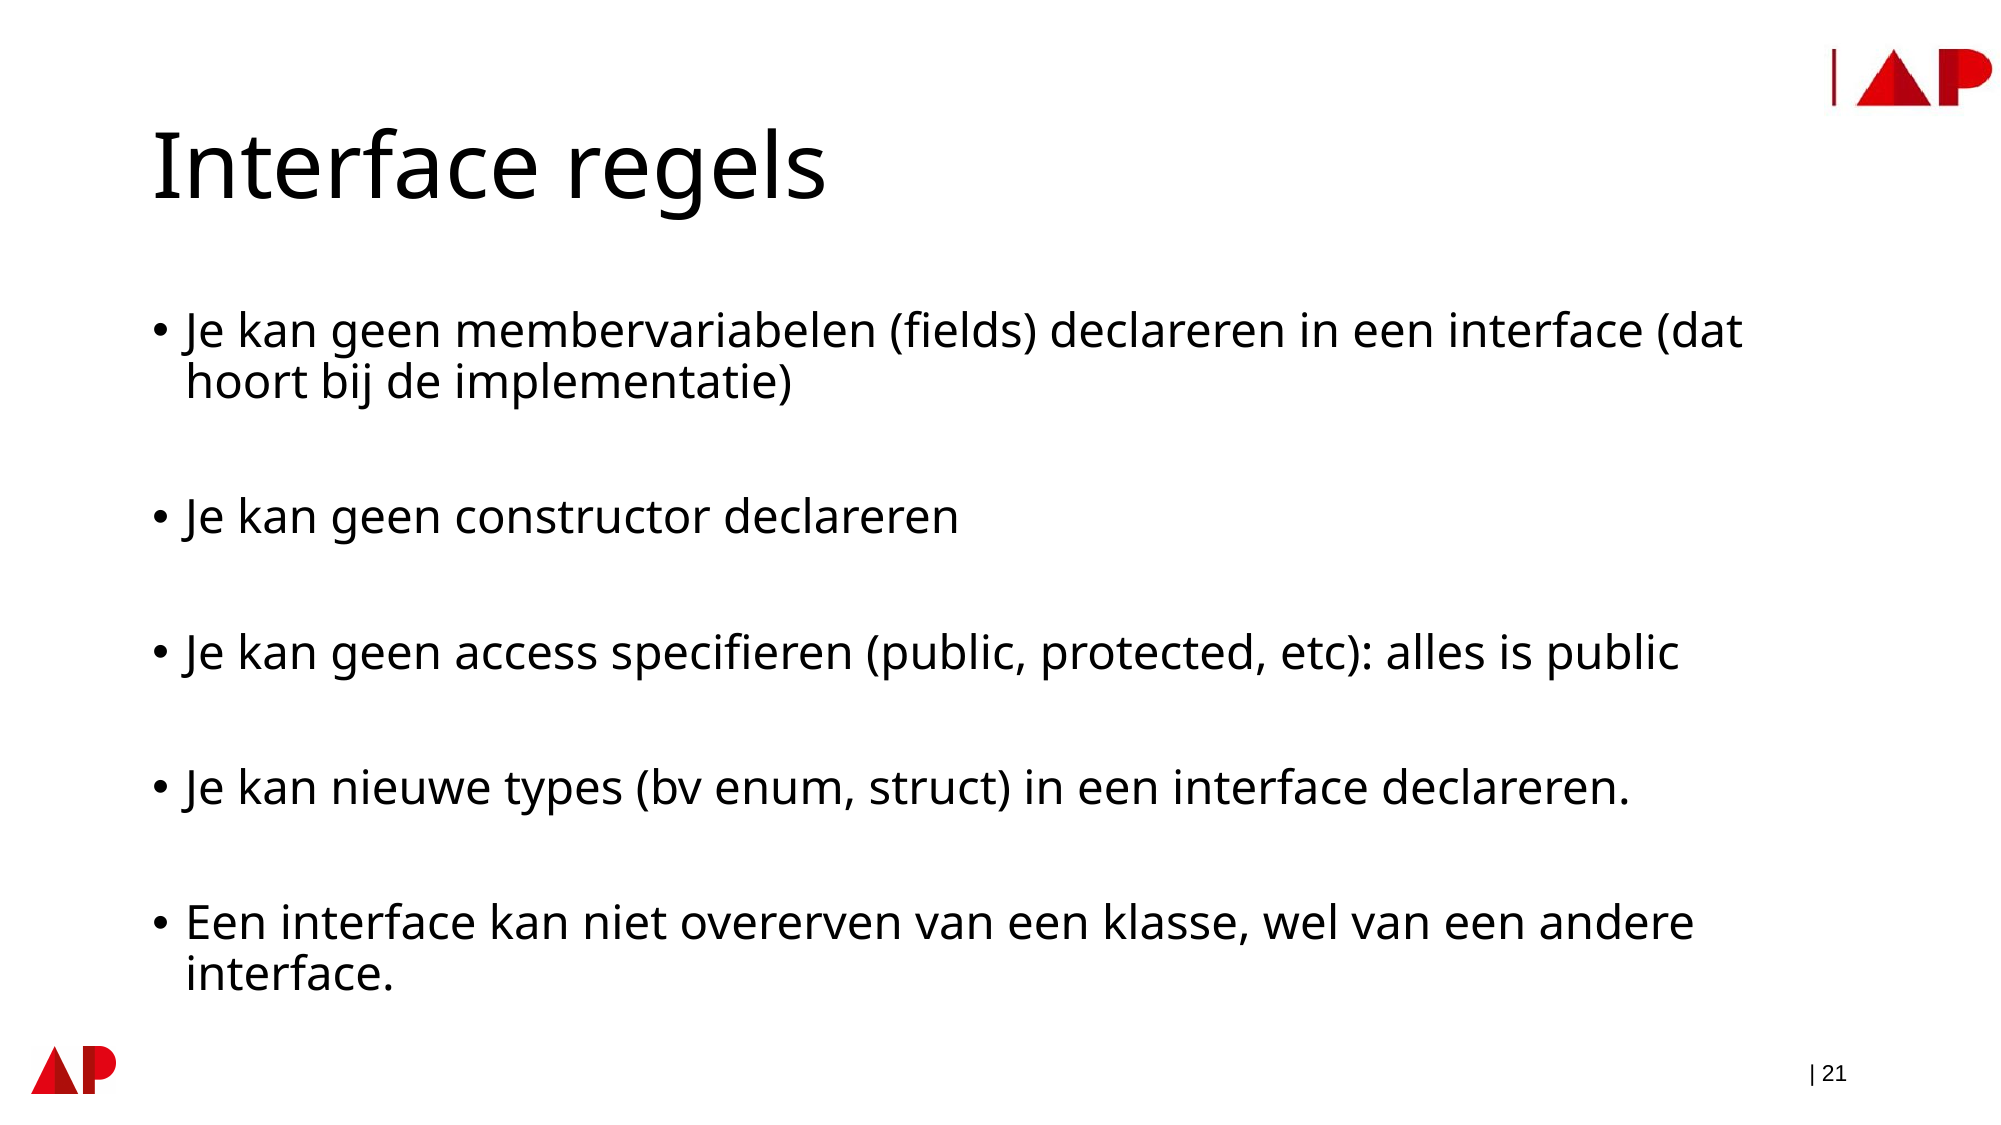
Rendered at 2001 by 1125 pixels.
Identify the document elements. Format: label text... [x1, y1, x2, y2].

list Je kan geen membervariabelen (fields) declareren in een interface (dat hoort bij de implementatie) Je kan geen constructor declareren Je kan geen access specifieren (public, protected, etc): alles is public Je kan nieuwe types (bv enum, struct) in een interface declareren. Een interface kan niet overerven van een klasse, wel van een andere interface. [137, 299, 1863, 1014]
picture [1824, 0, 2000, 142]
slide_number | 21 [1412, 1042, 1863, 1103]
picture [31, 1046, 116, 1094]
title Interface regels [137, 59, 1863, 278]
